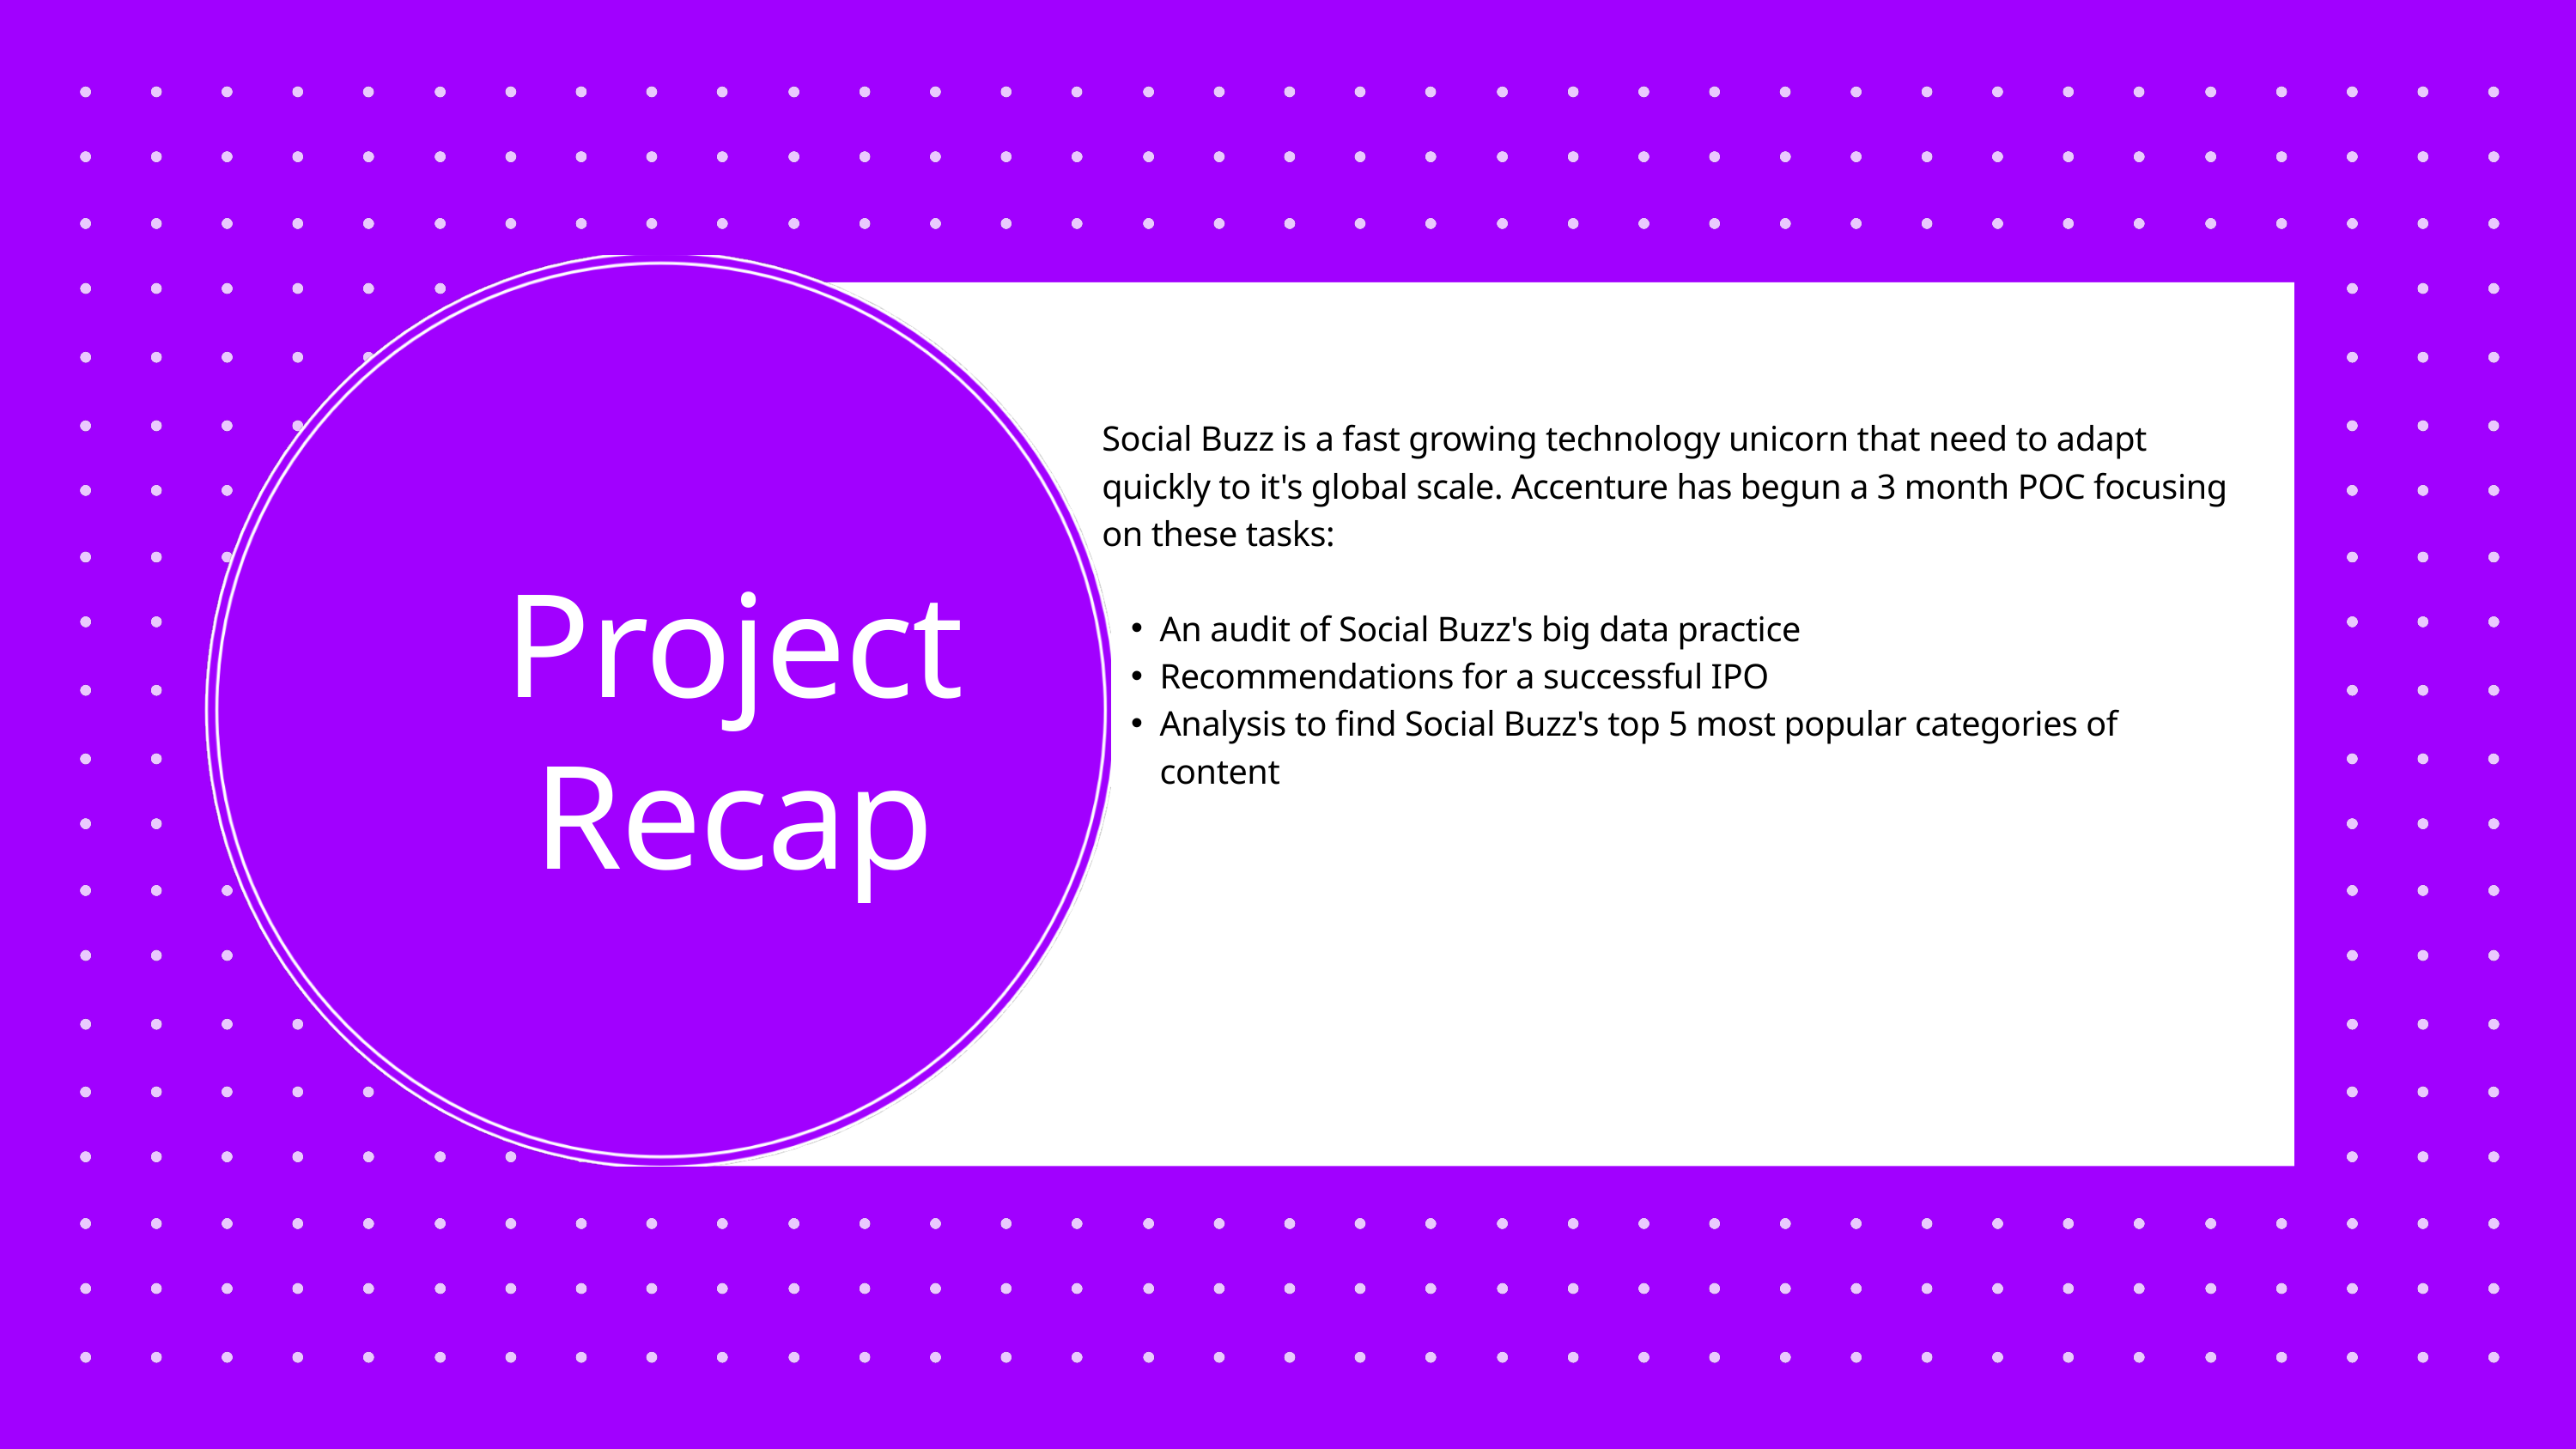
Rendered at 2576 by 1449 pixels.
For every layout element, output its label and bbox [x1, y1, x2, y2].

text_box [72, 82, 2504, 1367]
picture [201, 255, 1111, 1167]
